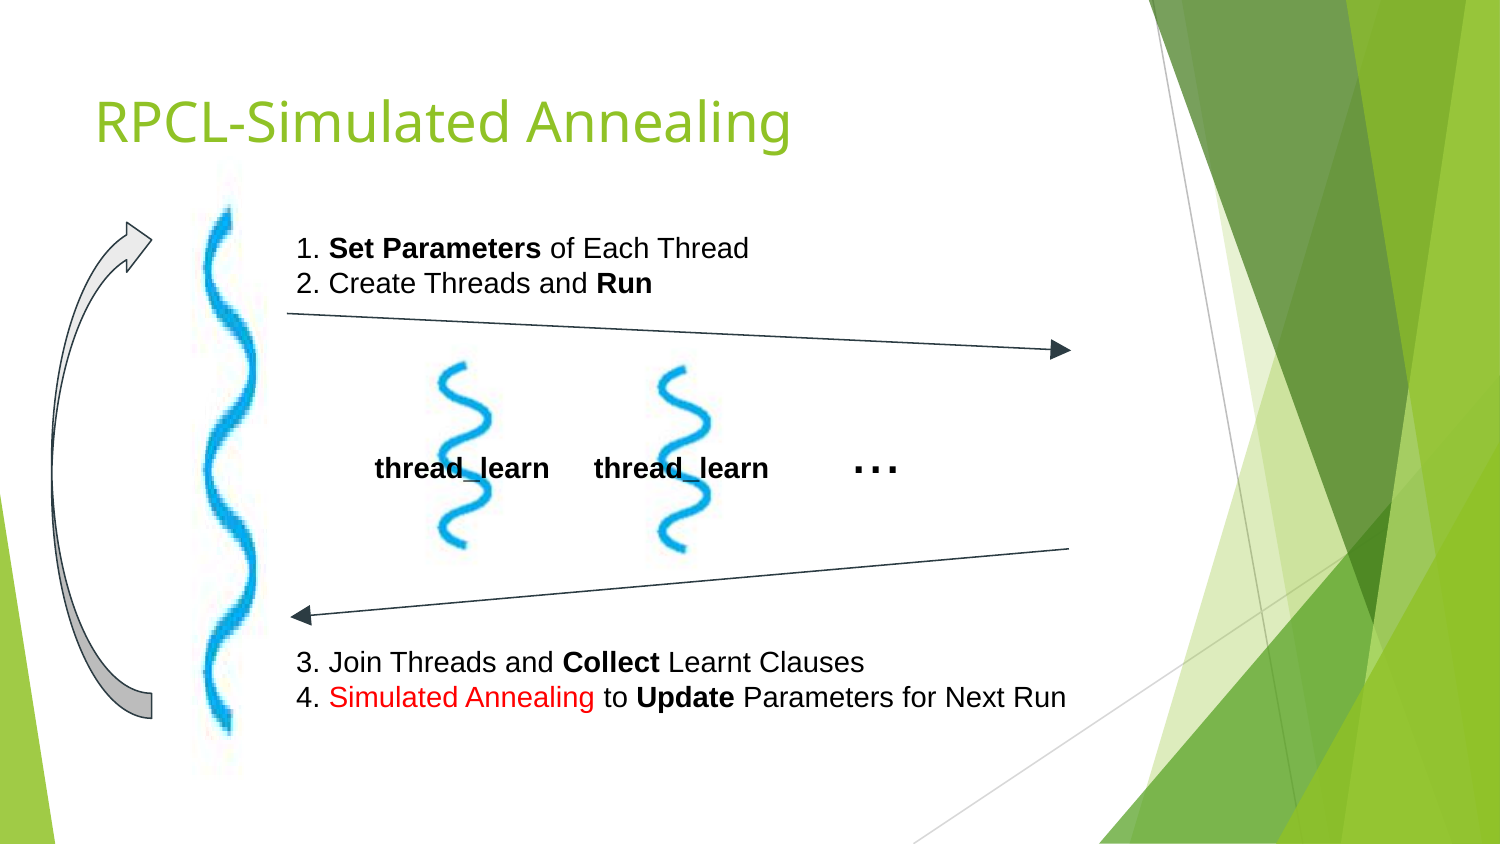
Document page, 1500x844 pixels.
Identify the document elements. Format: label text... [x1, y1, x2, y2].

text_box thread_learn [738, 434, 791, 483]
text_box ... [835, 396, 987, 503]
text_box thread_learn [578, 434, 631, 483]
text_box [289, 548, 1070, 618]
text_box thread_learn [519, 434, 572, 483]
text_box 1. Set Parameters of Each Thread 2. Create Threads and Run [285, 214, 1233, 314]
text_box thread_learn [359, 434, 412, 483]
picture [417, 351, 514, 548]
picture [636, 351, 733, 548]
picture [183, 156, 280, 803]
text_box [51, 222, 152, 719]
text_box 3. Join Threads and Collect Learnt Clauses 4. Simulated Annealing to Update Parameters for Next Run [285, 628, 1233, 728]
title RPCL-Simulated Annealing [83, 75, 1253, 165]
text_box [286, 313, 1072, 351]
